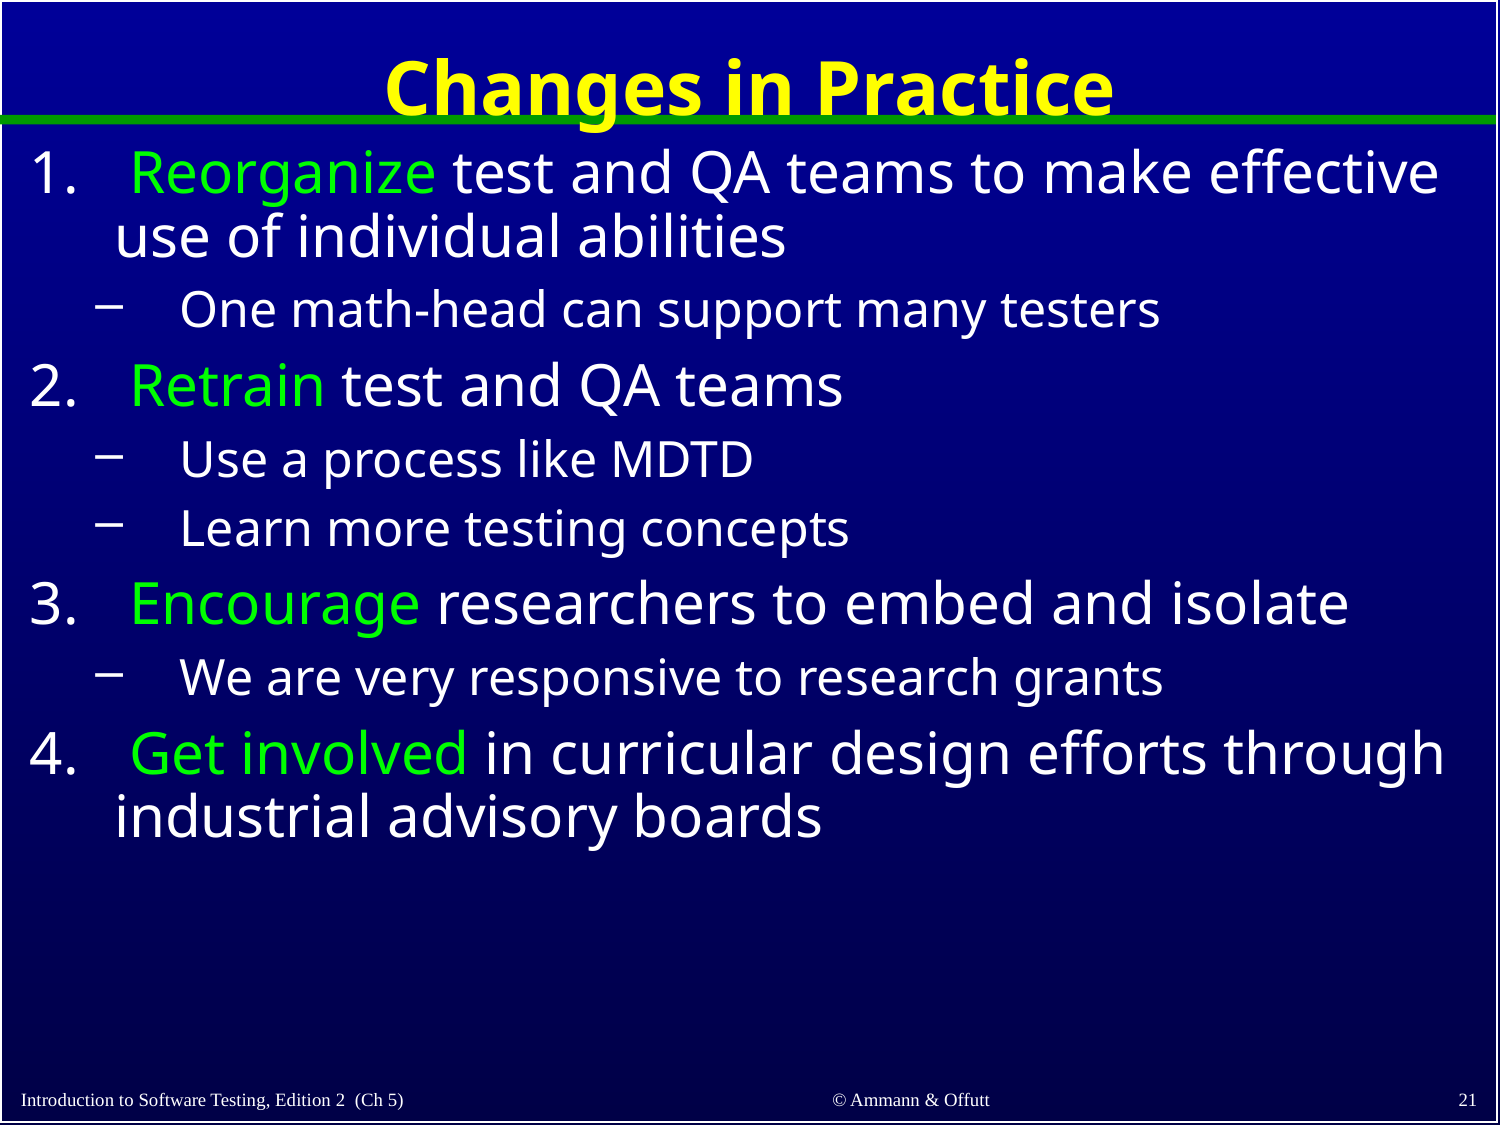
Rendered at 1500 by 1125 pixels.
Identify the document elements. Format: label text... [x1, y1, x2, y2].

slide_number Introduction to Software Testing, Edition 2 (Ch 5) [5, 1077, 637, 1119]
list Reorganize test and QA teams to make effective use of individual abilities One math-head can support many testers Retrain test and QA teams Use a process like MDTD Learn more testing concepts Encourage researchers to embed and isolate We are very responsive to research grants Get involved in curricular design efforts through industrial advisory boards [14, 136, 1486, 1047]
footer © Ammann & Offutt [673, 1075, 1149, 1119]
title Changes in Practice [7, 15, 1493, 167]
slide_number 21 [1179, 1074, 1493, 1119]
